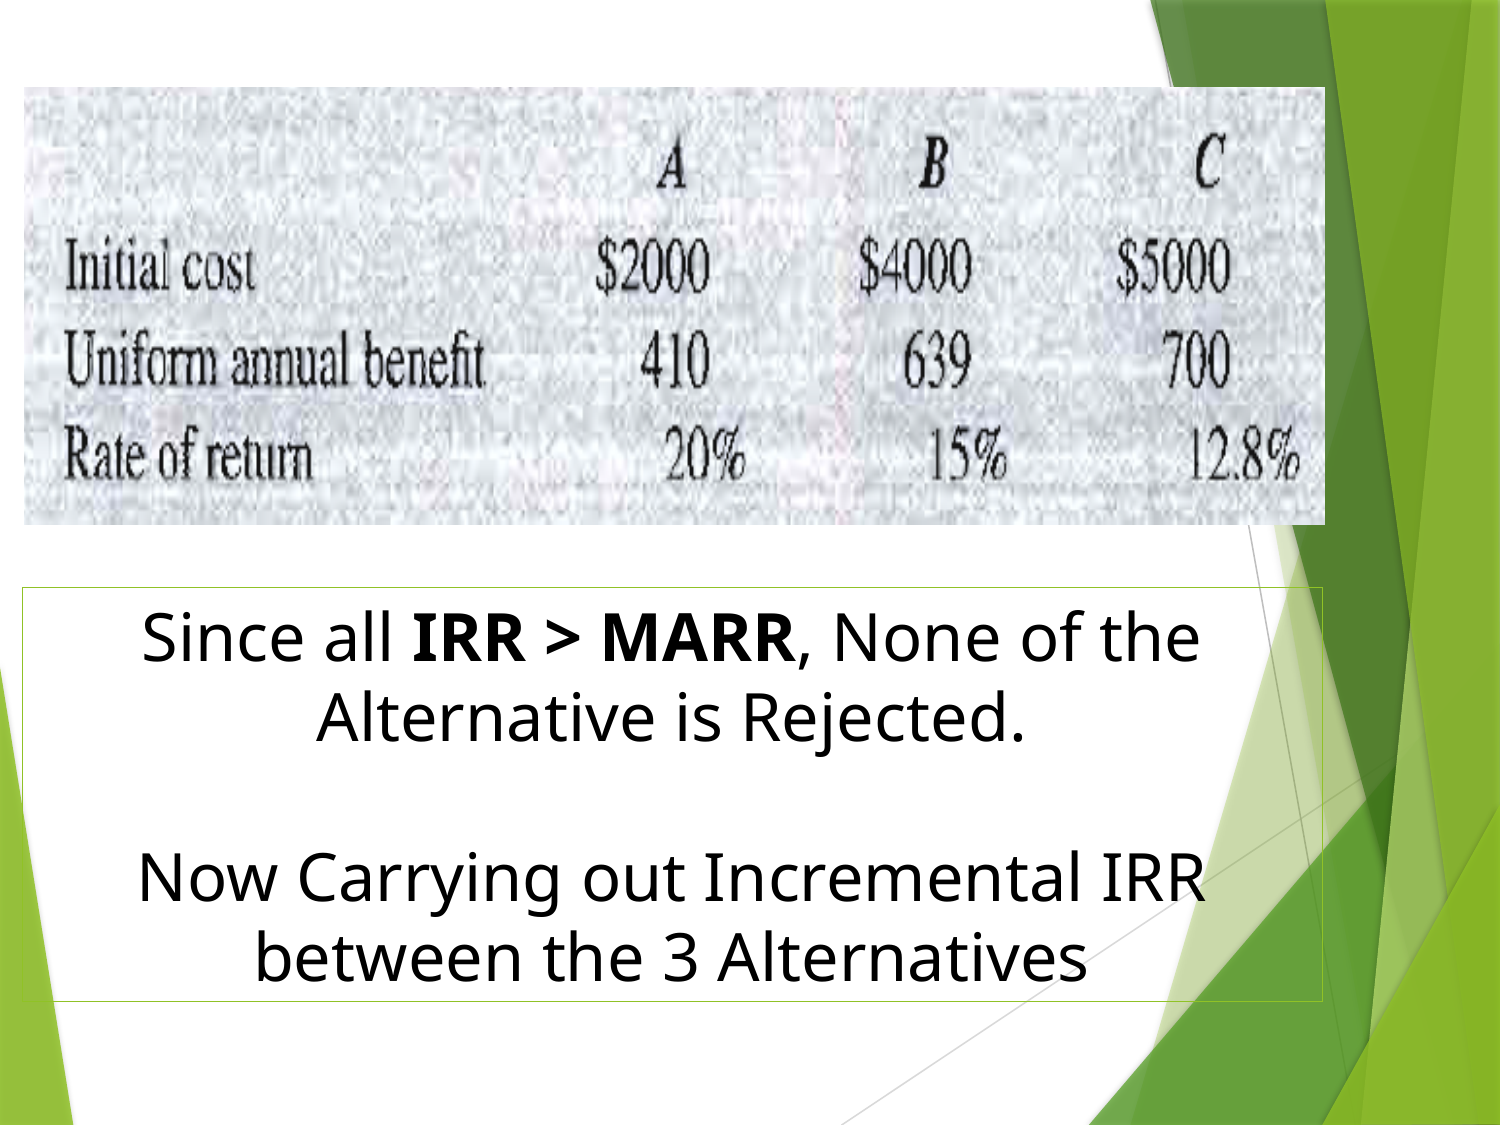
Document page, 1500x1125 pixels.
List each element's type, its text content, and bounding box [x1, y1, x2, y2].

picture [24, 86, 1326, 526]
text_box Since all IRR > MARR, None of the Alternative is Rejected. Now Carrying out Incremental IRR between the 3 Alternatives [22, 587, 1323, 1002]
